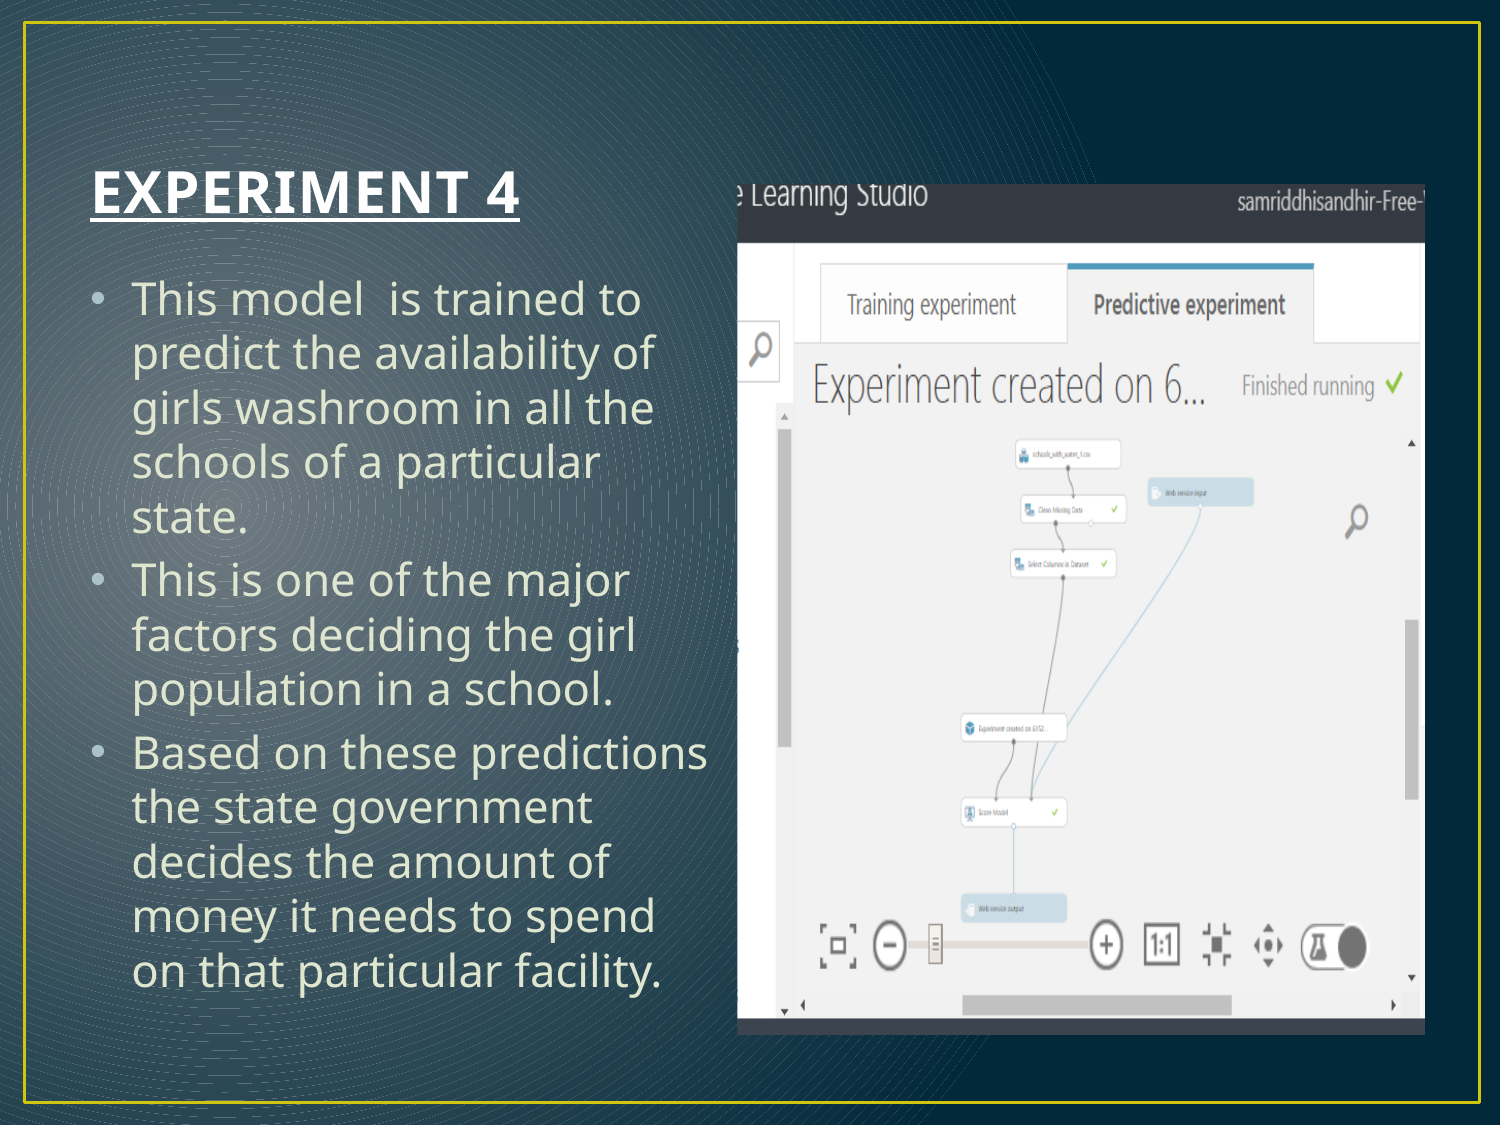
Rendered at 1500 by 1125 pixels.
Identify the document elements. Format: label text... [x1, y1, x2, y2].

title EXPERIMENT 4 [75, 45, 1425, 233]
list This model is trained to predict the availability of girls washroom in all the schools of a particular state. This is one of the major factors deciding the girl population in a school. Based on these predictions the state government decides the amount of money it needs to spend on that particular facility. [75, 262, 735, 1005]
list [736, 183, 1426, 1036]
picture [943, 1036, 956, 1043]
